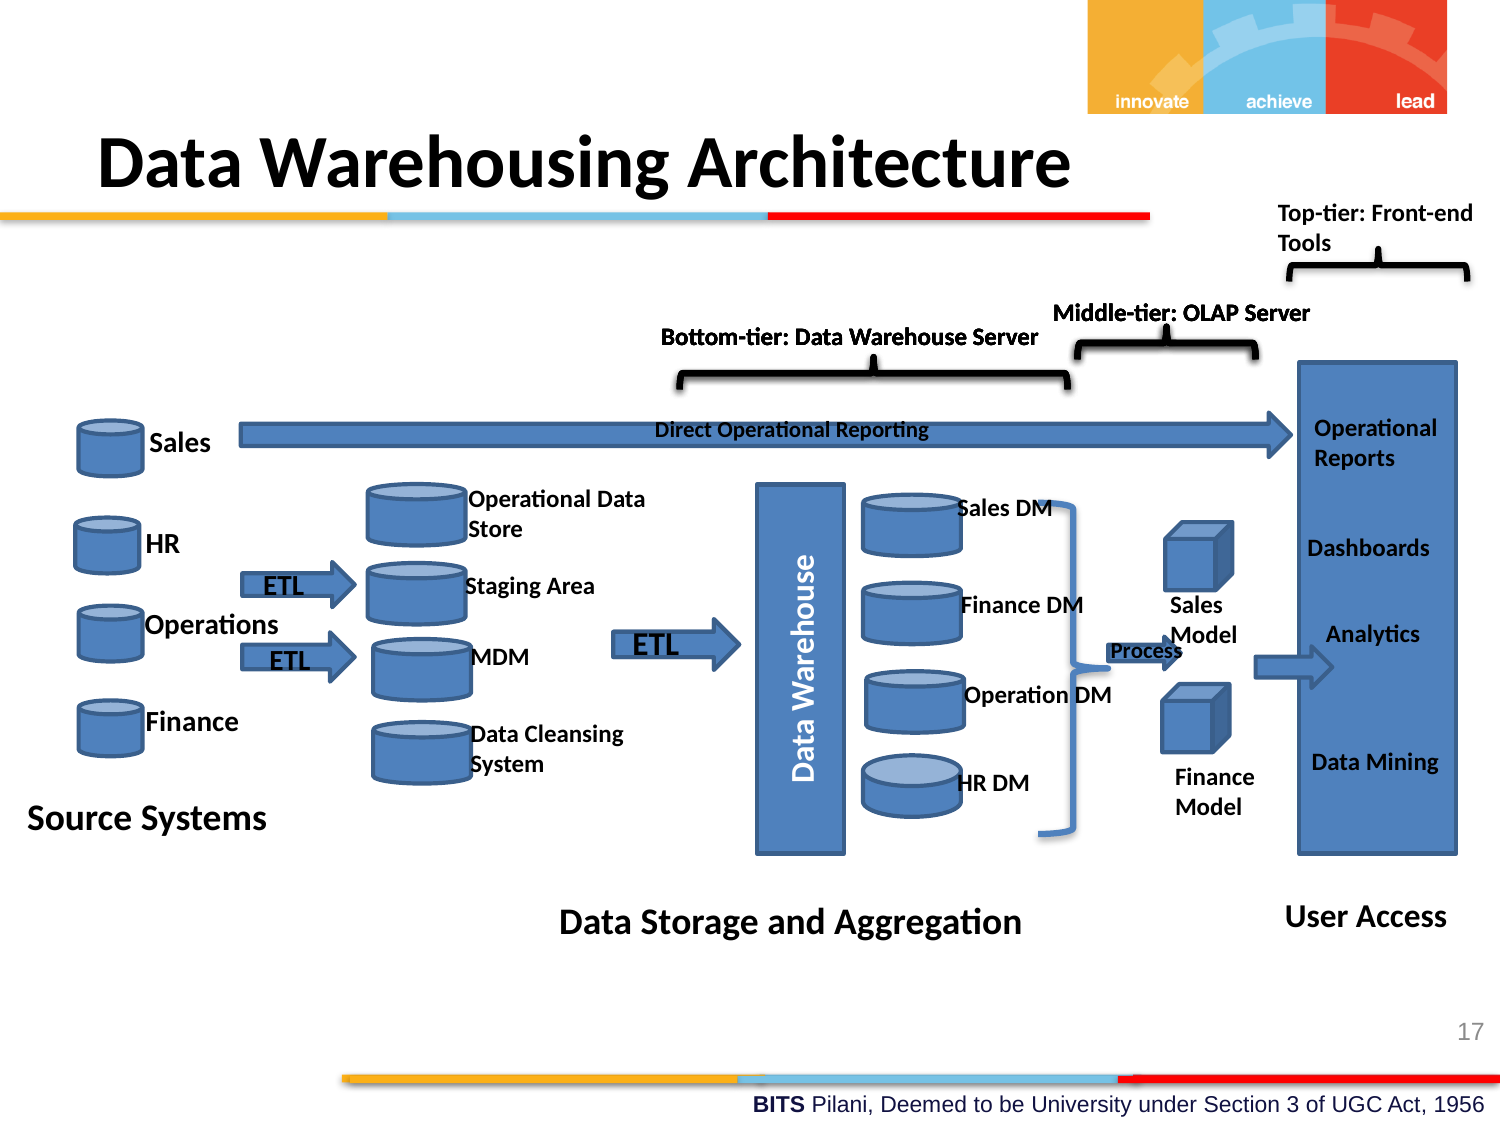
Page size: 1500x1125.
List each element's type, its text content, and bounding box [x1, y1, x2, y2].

text_box [1210, 687, 1222, 698]
text_box Data Warehouse [755, 482, 846, 856]
text_box Source Systems [12, 785, 350, 846]
text_box [1123, 410, 1294, 460]
text_box [1207, 681, 1232, 753]
text_box Data Warehousing Architecture [82, 104, 1202, 210]
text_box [248, 559, 362, 685]
text_box [1297, 783, 1458, 856]
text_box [645, 313, 1097, 390]
text_box [1038, 827, 1077, 838]
text_box [1207, 520, 1235, 581]
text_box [367, 474, 709, 787]
text_box Analytics [1311, 610, 1494, 655]
text_box User Access [1270, 886, 1500, 942]
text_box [862, 483, 1202, 818]
text_box [1297, 655, 1458, 738]
text_box Sales Model [1207, 581, 1297, 656]
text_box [1262, 188, 1500, 282]
text_box Data Storage and Aggregation [441, 889, 1141, 950]
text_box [1037, 288, 1489, 360]
text_box Finance Model [1160, 753, 1297, 828]
slide_number 17 [1149, 1000, 1500, 1061]
text_box Operational Reports [1299, 404, 1500, 479]
picture [1087, 0, 1448, 114]
text_box [1297, 368, 1458, 524]
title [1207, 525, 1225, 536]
text_box Dashboards [1292, 524, 1475, 569]
text_box [330, 421, 640, 449]
text_box Direct Operational Reporting [640, 407, 1123, 450]
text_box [613, 614, 740, 671]
text_box [1297, 569, 1458, 641]
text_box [75, 415, 326, 757]
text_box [1255, 642, 1333, 694]
text_box Data Mining [1296, 738, 1479, 783]
